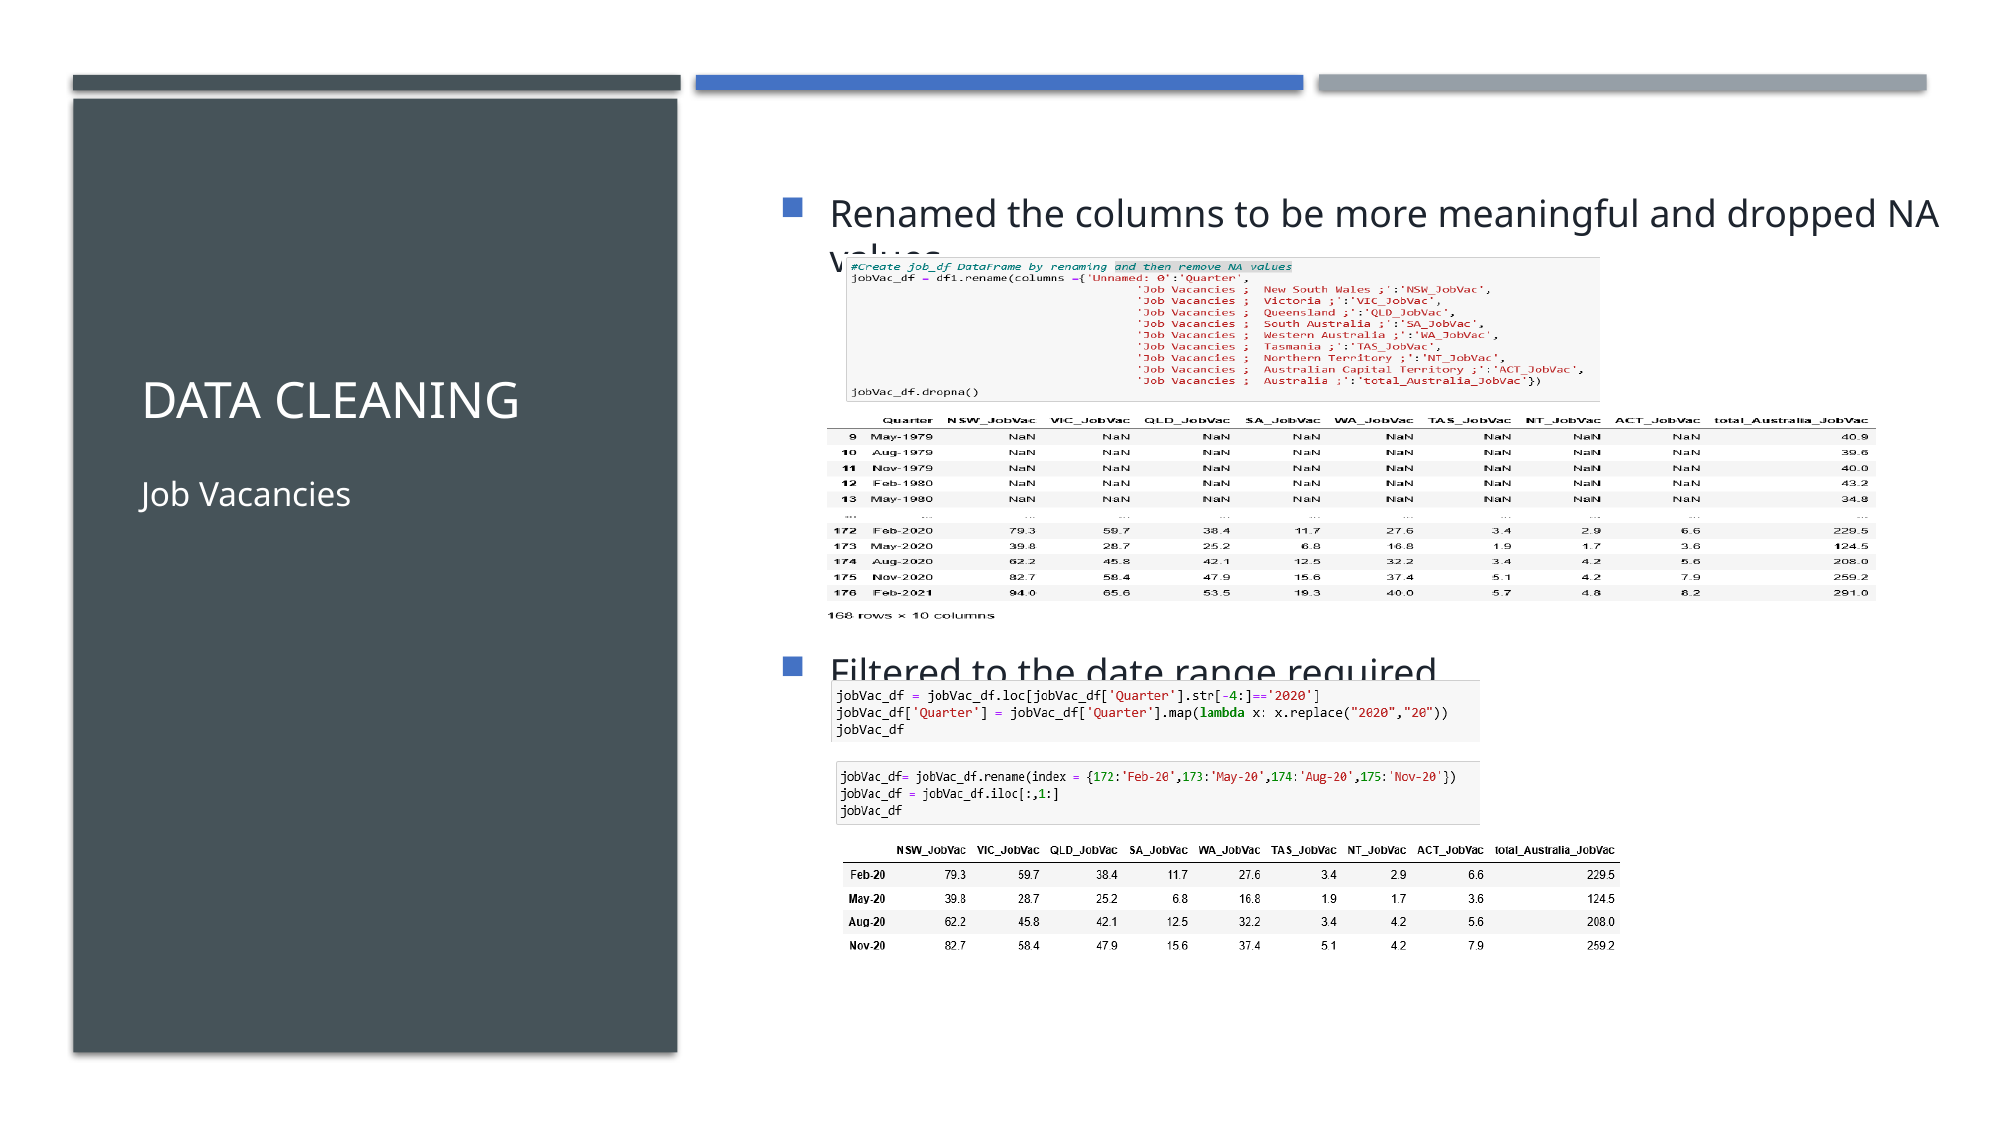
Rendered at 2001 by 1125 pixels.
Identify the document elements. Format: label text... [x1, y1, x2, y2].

list Renamed the columns to be more meaningful and dropped NA values Filtered to the date range required [764, 235, 2000, 1003]
list Job Vacancies [125, 465, 624, 958]
picture [842, 254, 1600, 406]
picture [824, 409, 1896, 625]
title Data Cleaning [125, 153, 624, 436]
picture [842, 836, 1627, 972]
picture [829, 679, 1480, 742]
picture [829, 758, 1480, 833]
